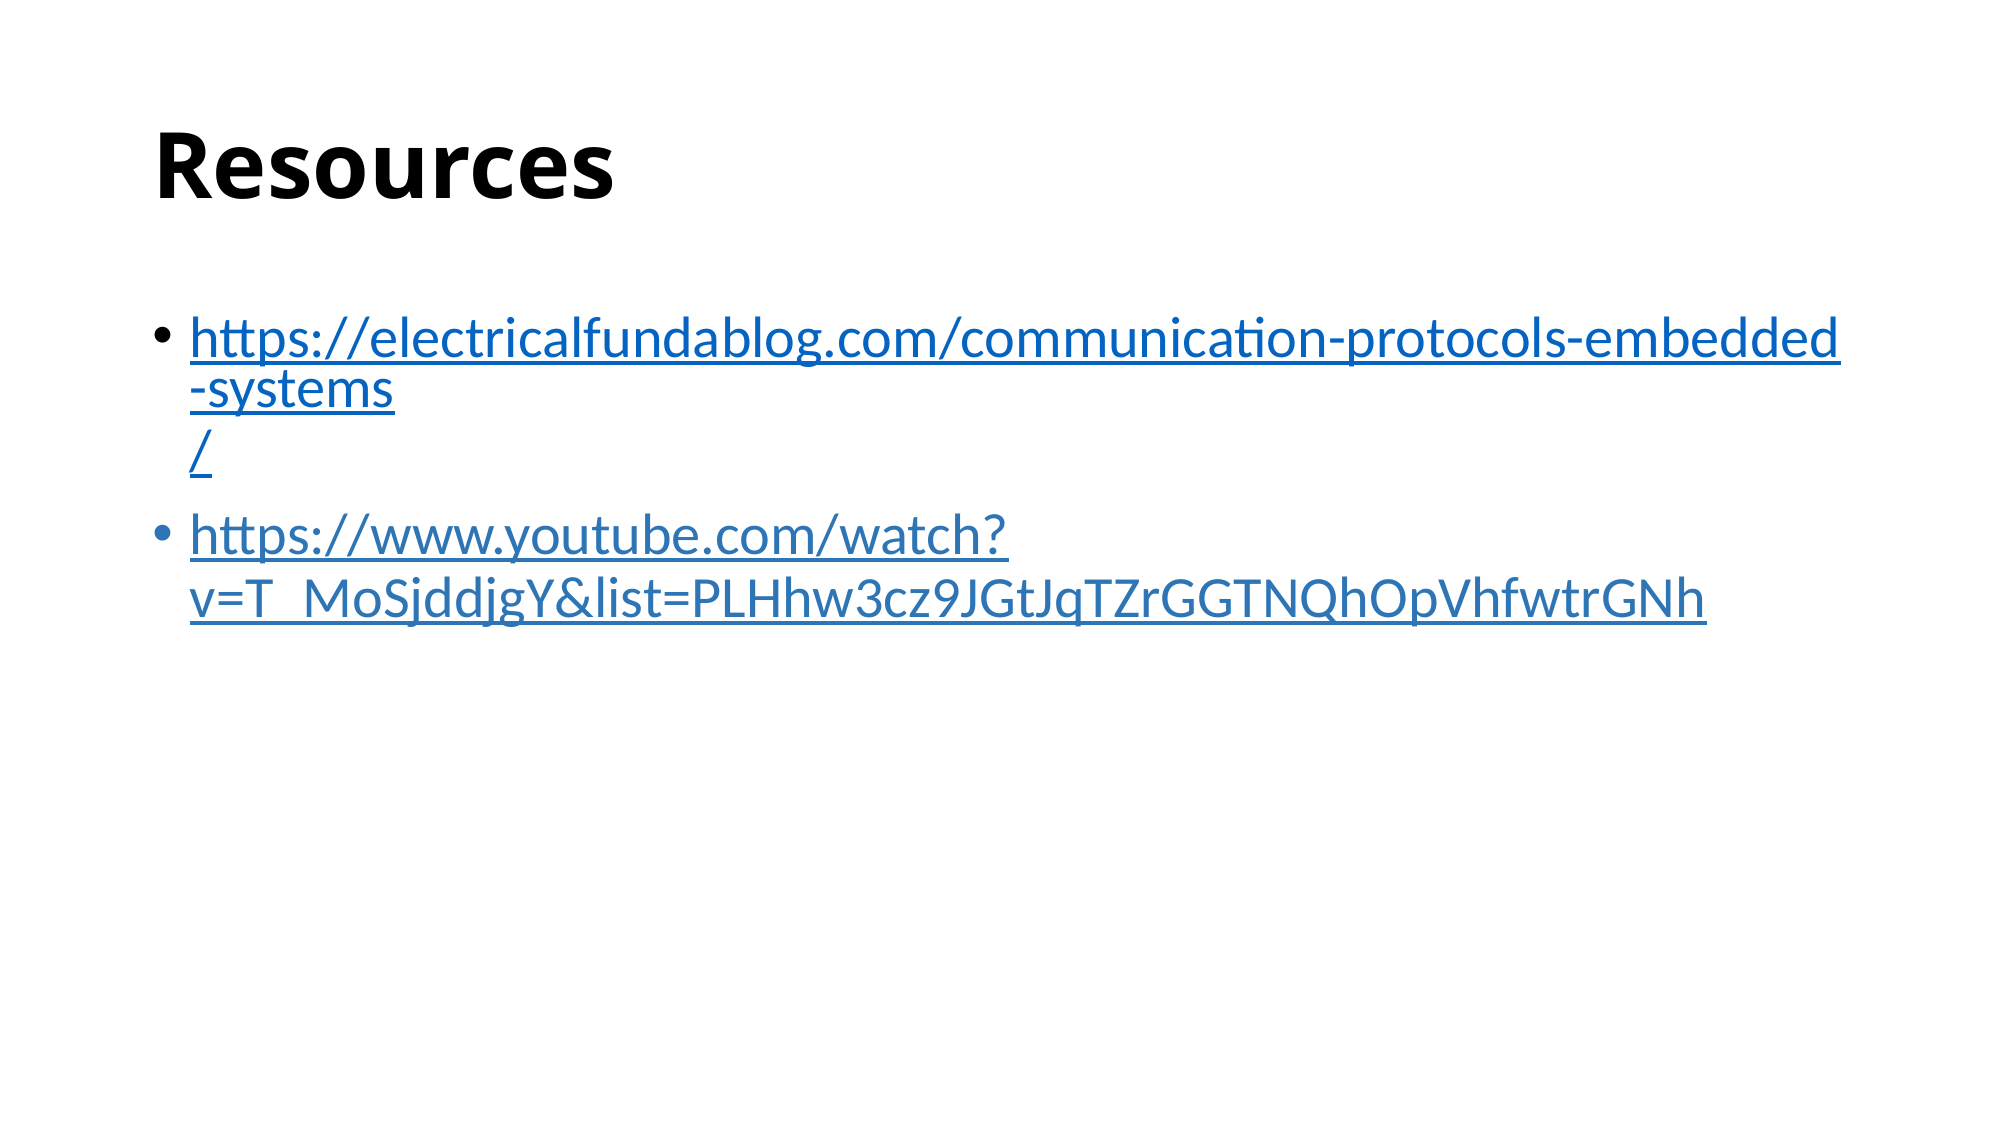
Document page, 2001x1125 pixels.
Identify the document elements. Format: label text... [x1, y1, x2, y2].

list https://electricalfundablog.com/communication-protocols-embedded-systems/ https://www.youtube.com/watch?v=T_MoSjddjgY&list=PLHhw3cz9JGtJqTZrGGTNQhOpVhfwtrGNh [137, 299, 1863, 1014]
title Resources [137, 59, 1863, 278]
